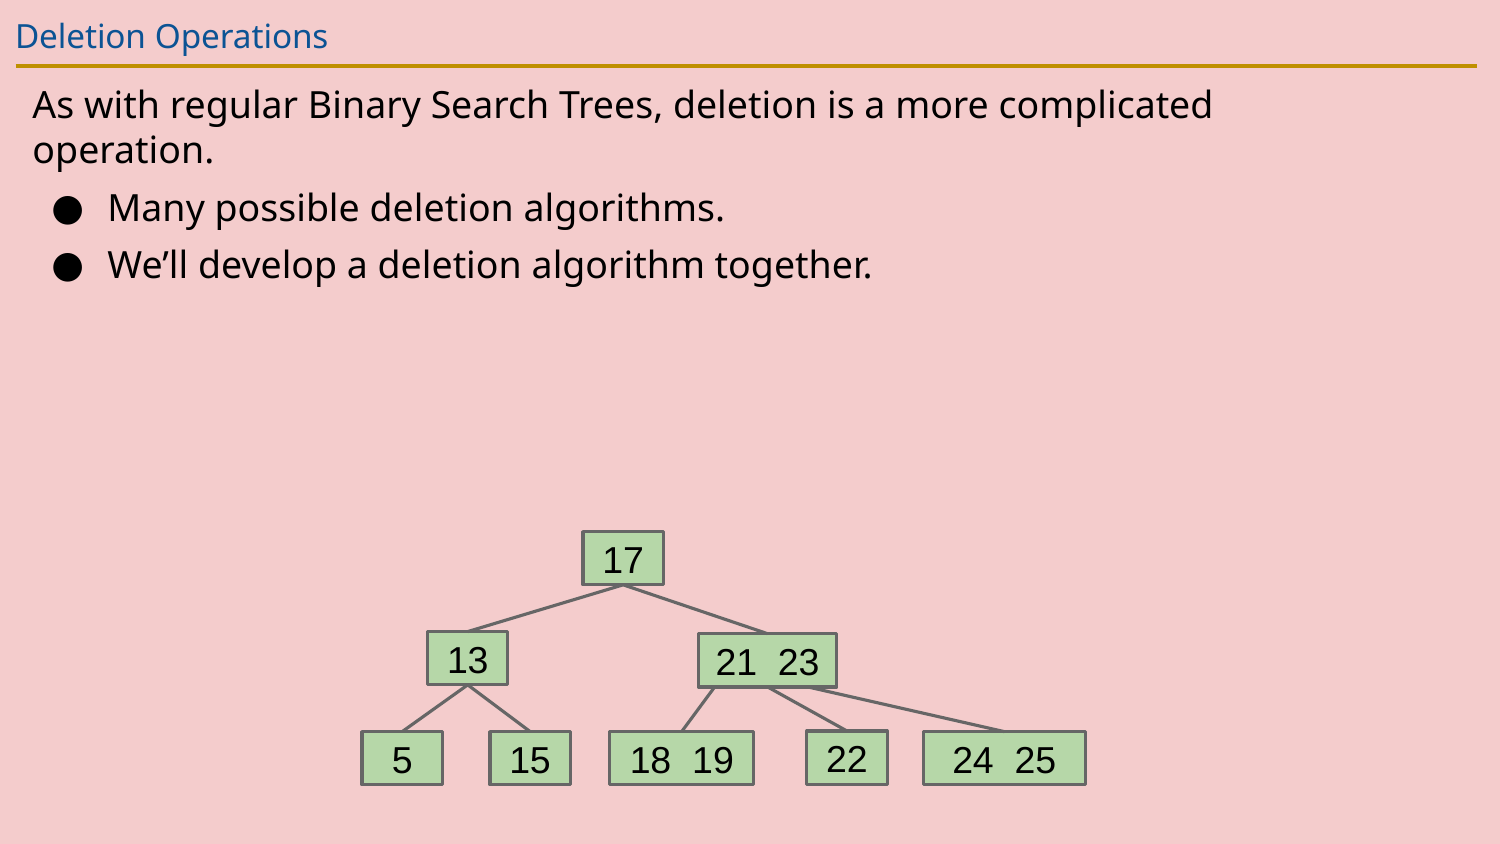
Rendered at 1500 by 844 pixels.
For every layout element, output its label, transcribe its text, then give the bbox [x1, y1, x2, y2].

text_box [622, 584, 768, 634]
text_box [681, 686, 715, 732]
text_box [467, 584, 621, 632]
text_box 13 [427, 631, 508, 683]
text_box 18 19 [609, 731, 754, 785]
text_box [767, 686, 848, 732]
text_box 5 [361, 731, 443, 785]
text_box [401, 684, 466, 732]
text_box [848, 686, 1005, 732]
list As with regular Binary Search Trees, deletion is a more complicated operation. Many possible deletion algorithms. We’ll develop a deletion algorithm together. [17, 65, 1416, 627]
text_box 24 25 [923, 731, 1086, 785]
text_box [467, 684, 531, 732]
title Deletion Operations [0, 0, 1398, 65]
text_box 21 23 [698, 633, 837, 687]
text_box 15 [489, 731, 571, 785]
text_box 22 [806, 739, 888, 785]
text_box 17 [582, 531, 664, 583]
